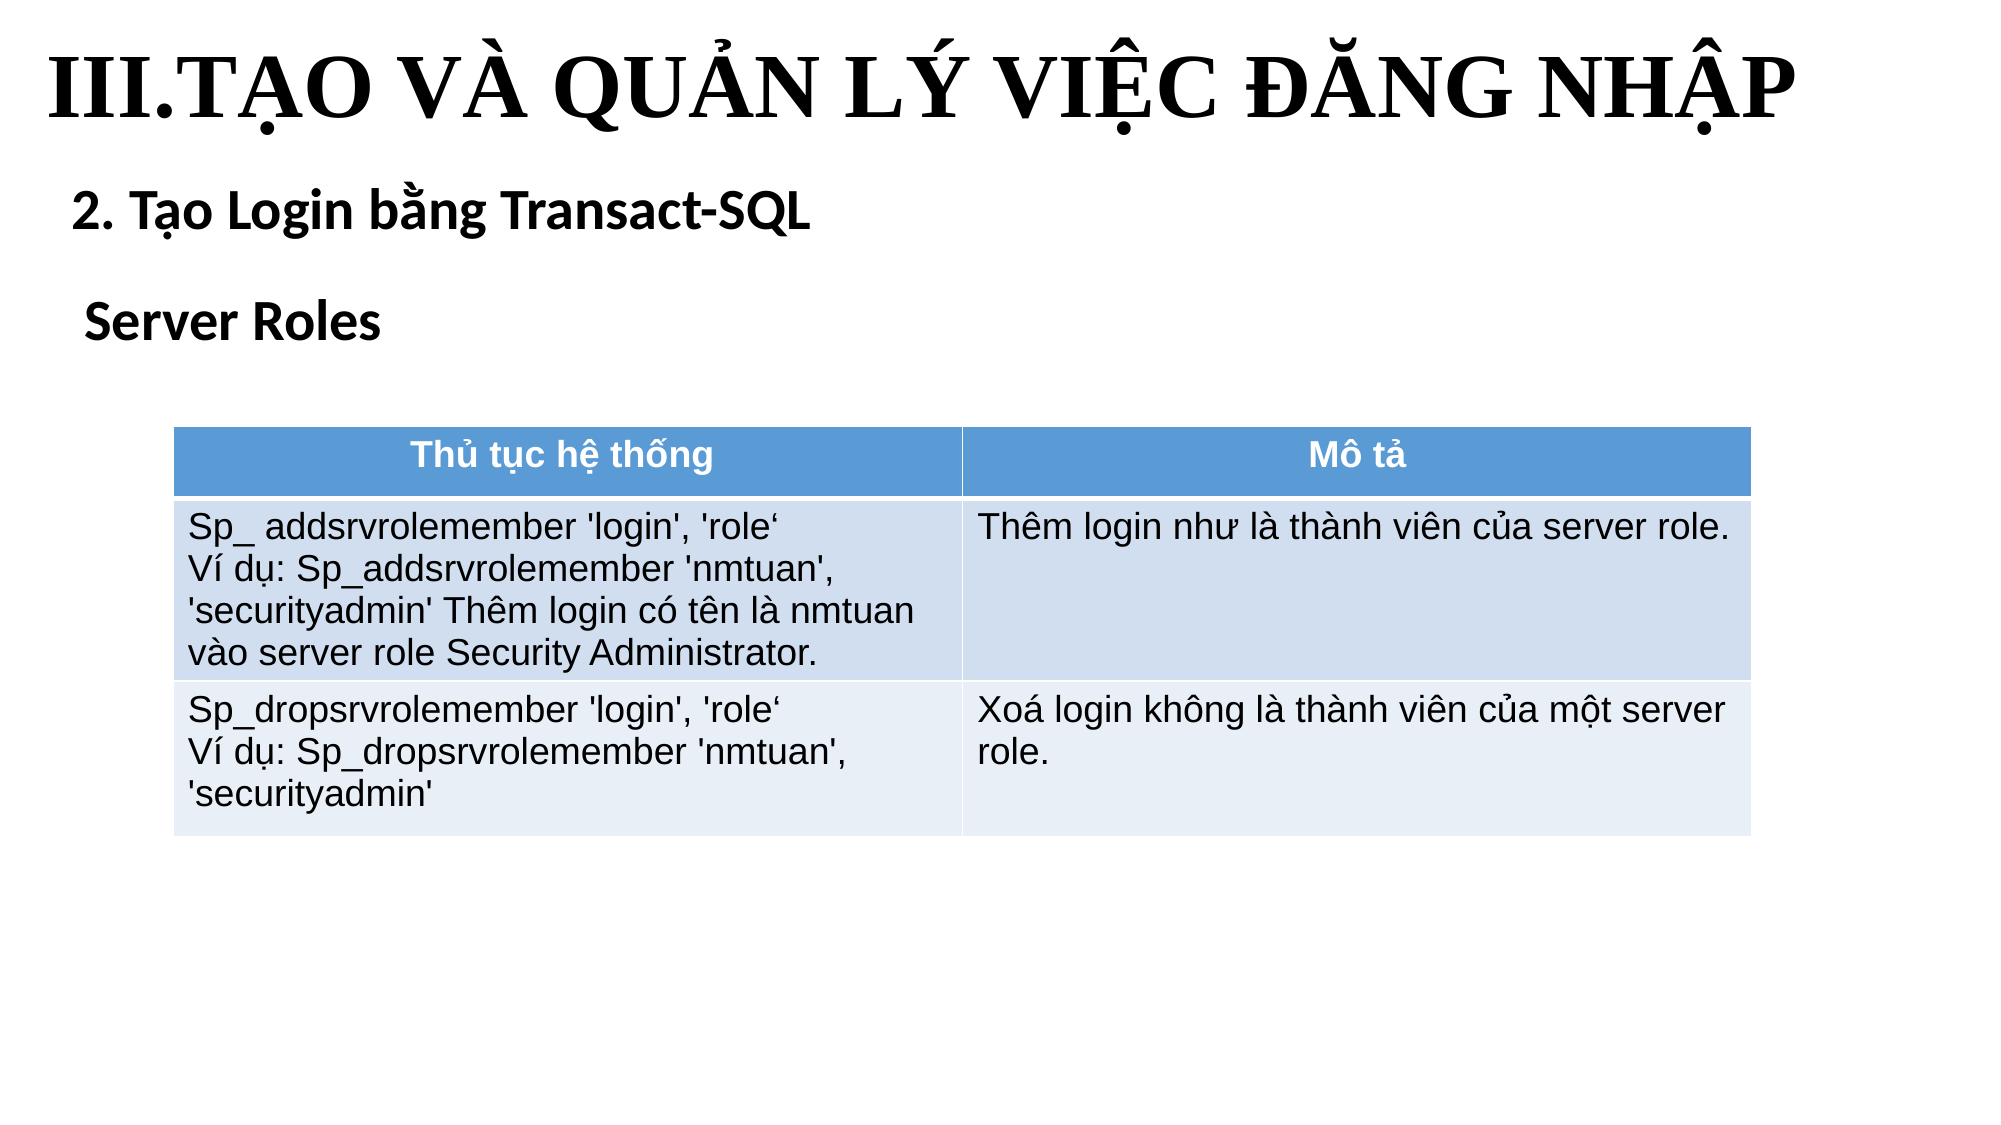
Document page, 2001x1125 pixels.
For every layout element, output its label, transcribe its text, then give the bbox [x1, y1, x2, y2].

table_cell Xoá login không là thành viên của một server role. [963, 682, 1751, 836]
table_header Thủ tục hệ thống [174, 427, 962, 496]
table_cell Sp_dropsrvrolemember 'login', 'role‘ Ví dụ: Sp_dropsrvrolemember 'nmtuan', 'securityadmin' [174, 682, 962, 836]
table_header Mô tả [963, 427, 1751, 496]
table_cell Thêm login như là thành viên của server role. [963, 501, 1751, 680]
table_cell Sp_ addsrvrolemember 'login', 'role‘ Ví dụ: Sp_addsrvrolemember 'nmtuan', 'securityadmin' Thêm login có tên là nmtuan vào server role Security Administrator. [174, 501, 962, 680]
list 2. Tạo Login bằng Transact-SQL Server Roles [56, 142, 1922, 936]
title III.TẠO VÀ QUẢN LÝ VIỆC ĐĂNG NHẬP [31, 0, 1944, 197]
